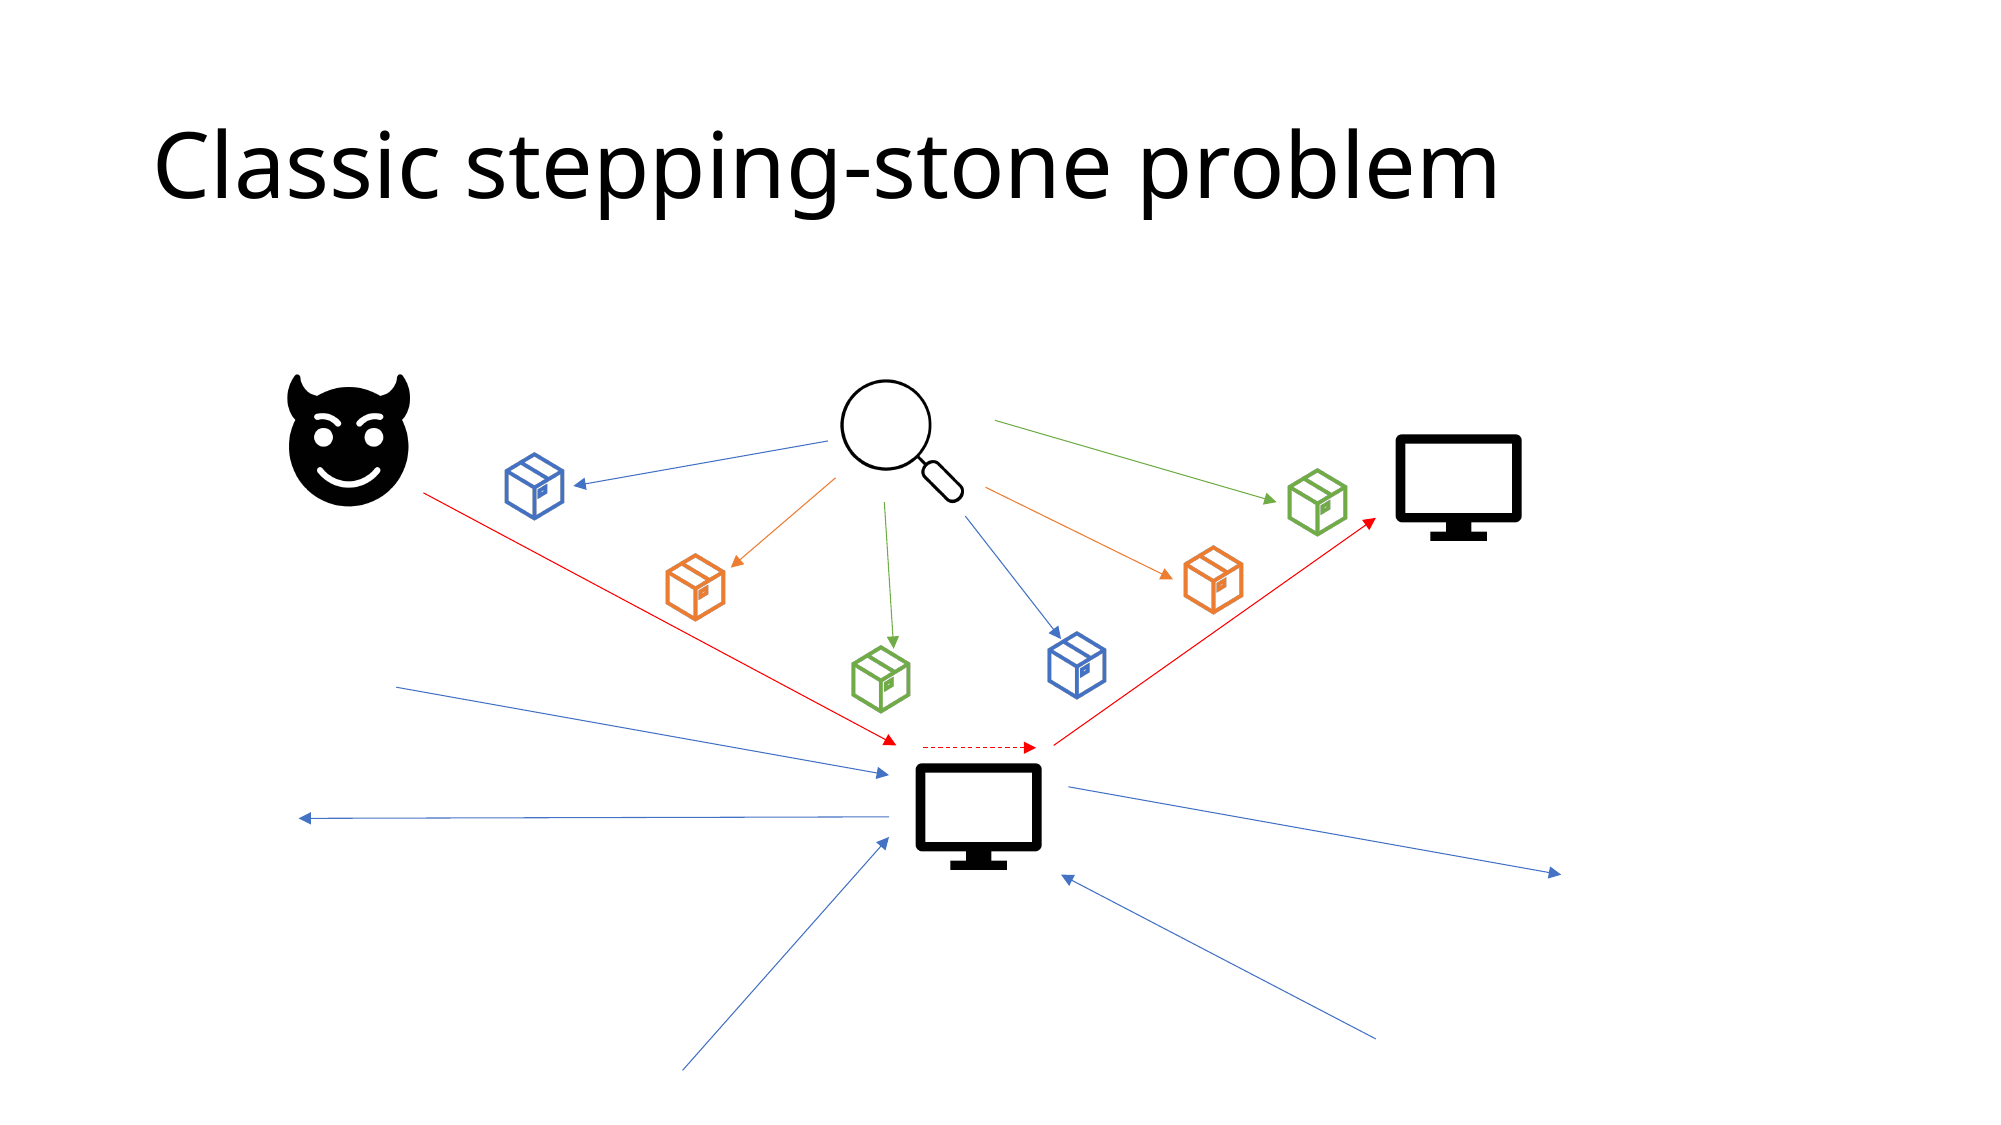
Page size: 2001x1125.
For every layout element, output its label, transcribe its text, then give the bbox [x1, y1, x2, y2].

picture [1383, 412, 1534, 563]
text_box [1061, 874, 1376, 1039]
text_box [1068, 786, 1562, 875]
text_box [994, 420, 1277, 503]
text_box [889, 719, 897, 746]
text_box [985, 487, 1173, 580]
picture [273, 371, 424, 522]
picture [654, 547, 735, 627]
picture [1276, 462, 1357, 542]
title Classic stepping-stone problem [137, 59, 1863, 278]
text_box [682, 836, 889, 1071]
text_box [965, 515, 1062, 640]
picture [493, 446, 574, 526]
picture [1036, 625, 1116, 705]
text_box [1053, 517, 1376, 746]
picture [1172, 539, 1253, 620]
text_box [423, 492, 884, 687]
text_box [730, 477, 836, 568]
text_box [884, 502, 894, 649]
picture [840, 639, 920, 719]
picture [903, 741, 1054, 892]
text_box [396, 687, 889, 776]
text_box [573, 440, 828, 486]
picture [827, 365, 978, 516]
